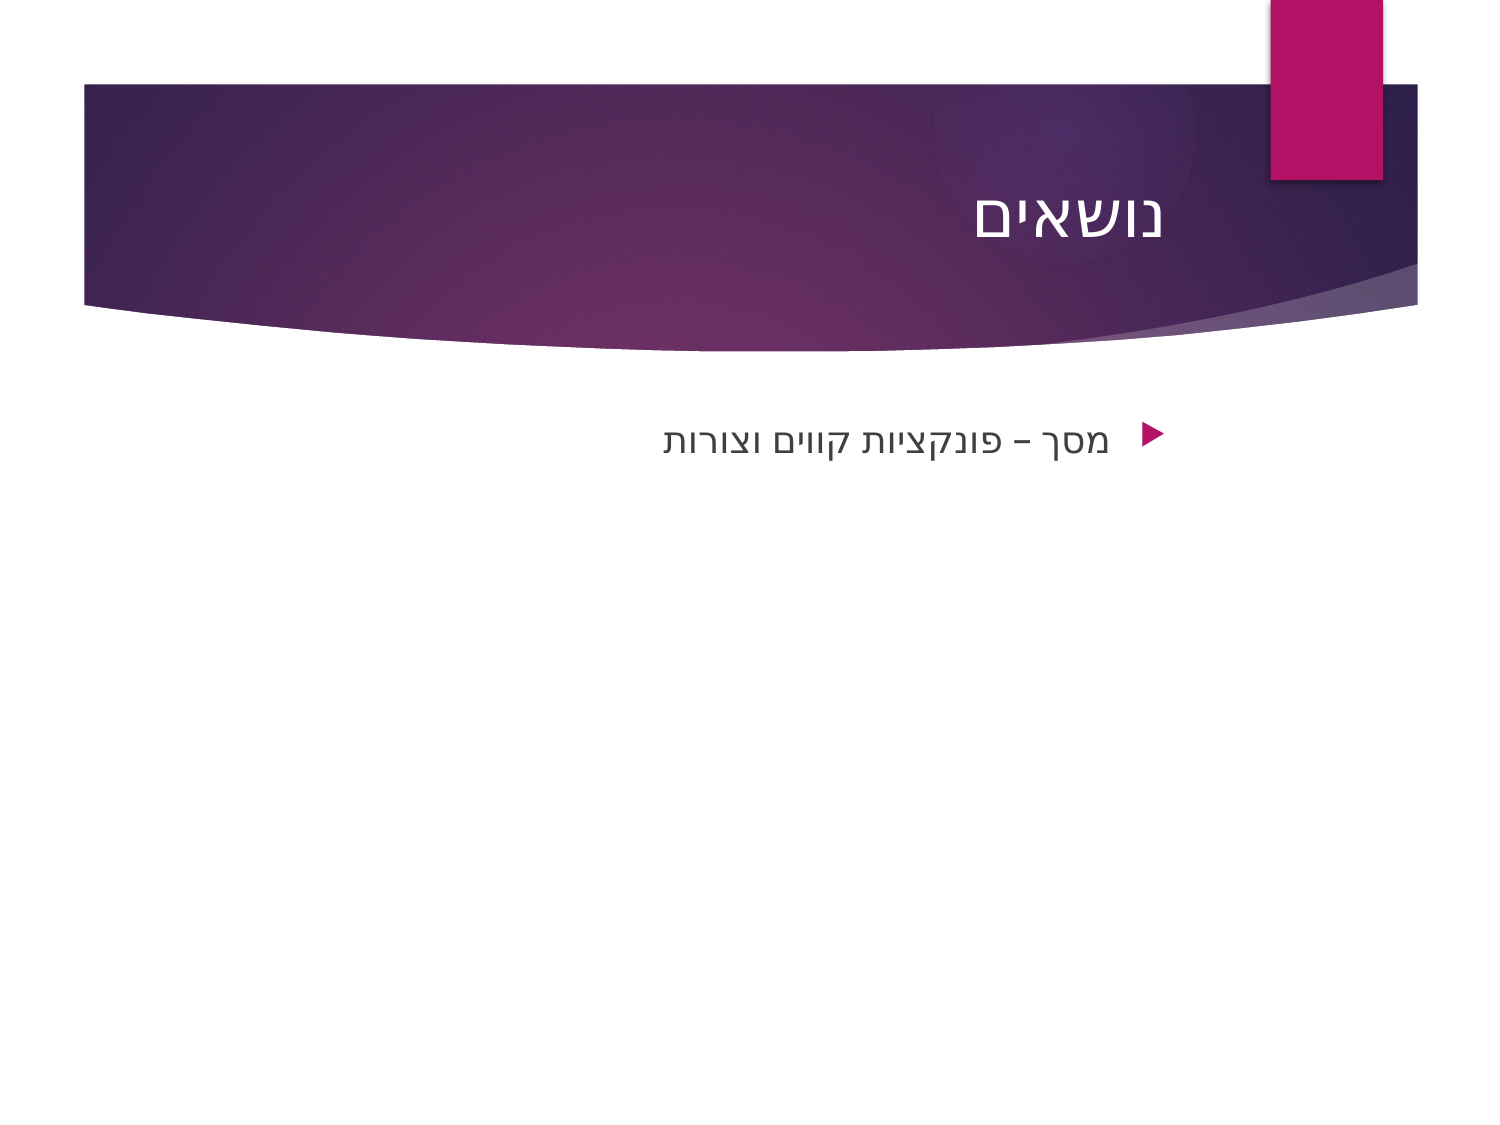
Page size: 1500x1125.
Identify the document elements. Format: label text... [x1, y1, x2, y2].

title נושאים [142, 152, 1183, 269]
list מסך – פונקציות קווים וצורות [141, 408, 1183, 988]
